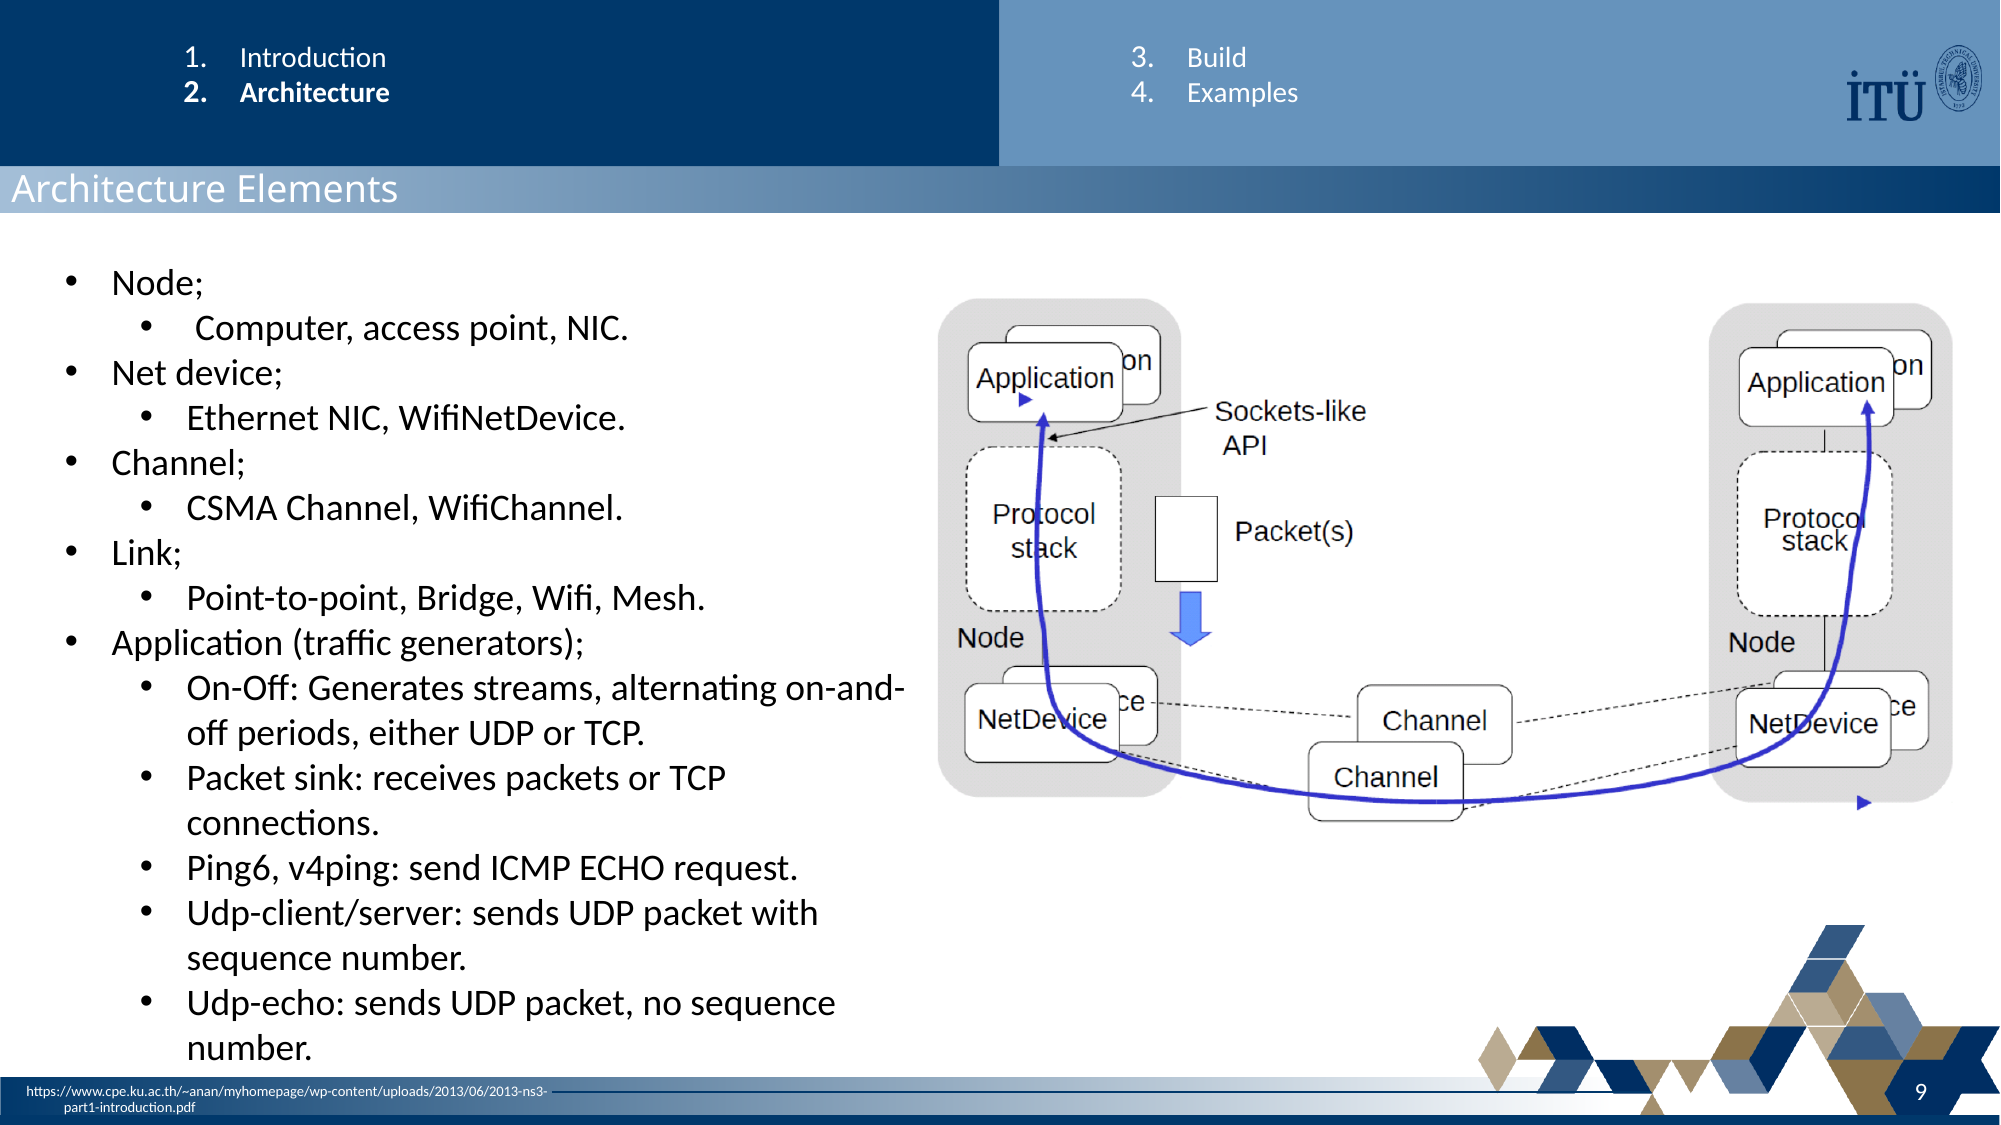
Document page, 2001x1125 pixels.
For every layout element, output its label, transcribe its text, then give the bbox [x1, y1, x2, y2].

text_box Node; Computer, access point, NIC. Net device; Ethernet NIC, WifiNetDevice. Channel; CSMA Channel, WifiChannel. Link; Point-to-point, Bridge, Wifi, Mesh. Application (traffic generators); On-Off: Generates streams, alternating on-and-off periods, either UDP or TCP. Packet sink: receives packets or TCP connections. Ping6, v4ping: send ICMP ECHO request. Udp-client/server: sends UDP packet with sequence number. Udp-echo: sends UDP packet, no sequence number. [21, 250, 941, 1076]
list Architecture Elements [11, 162, 1992, 212]
picture [930, 291, 1957, 827]
text_box Introduction Architecture [74, 30, 900, 116]
text_box Build Examples [1021, 30, 1848, 116]
slide_number 9 [1880, 1059, 1962, 1122]
text_box https://www.cpe.ku.ac.th/~anan/myhomepage/wp-content/uploads/2013/06/2013-ns3-part1-introduction.pdf [11, 1076, 596, 1125]
picture [1847, 45, 1982, 121]
picture [1478, 925, 2000, 1115]
